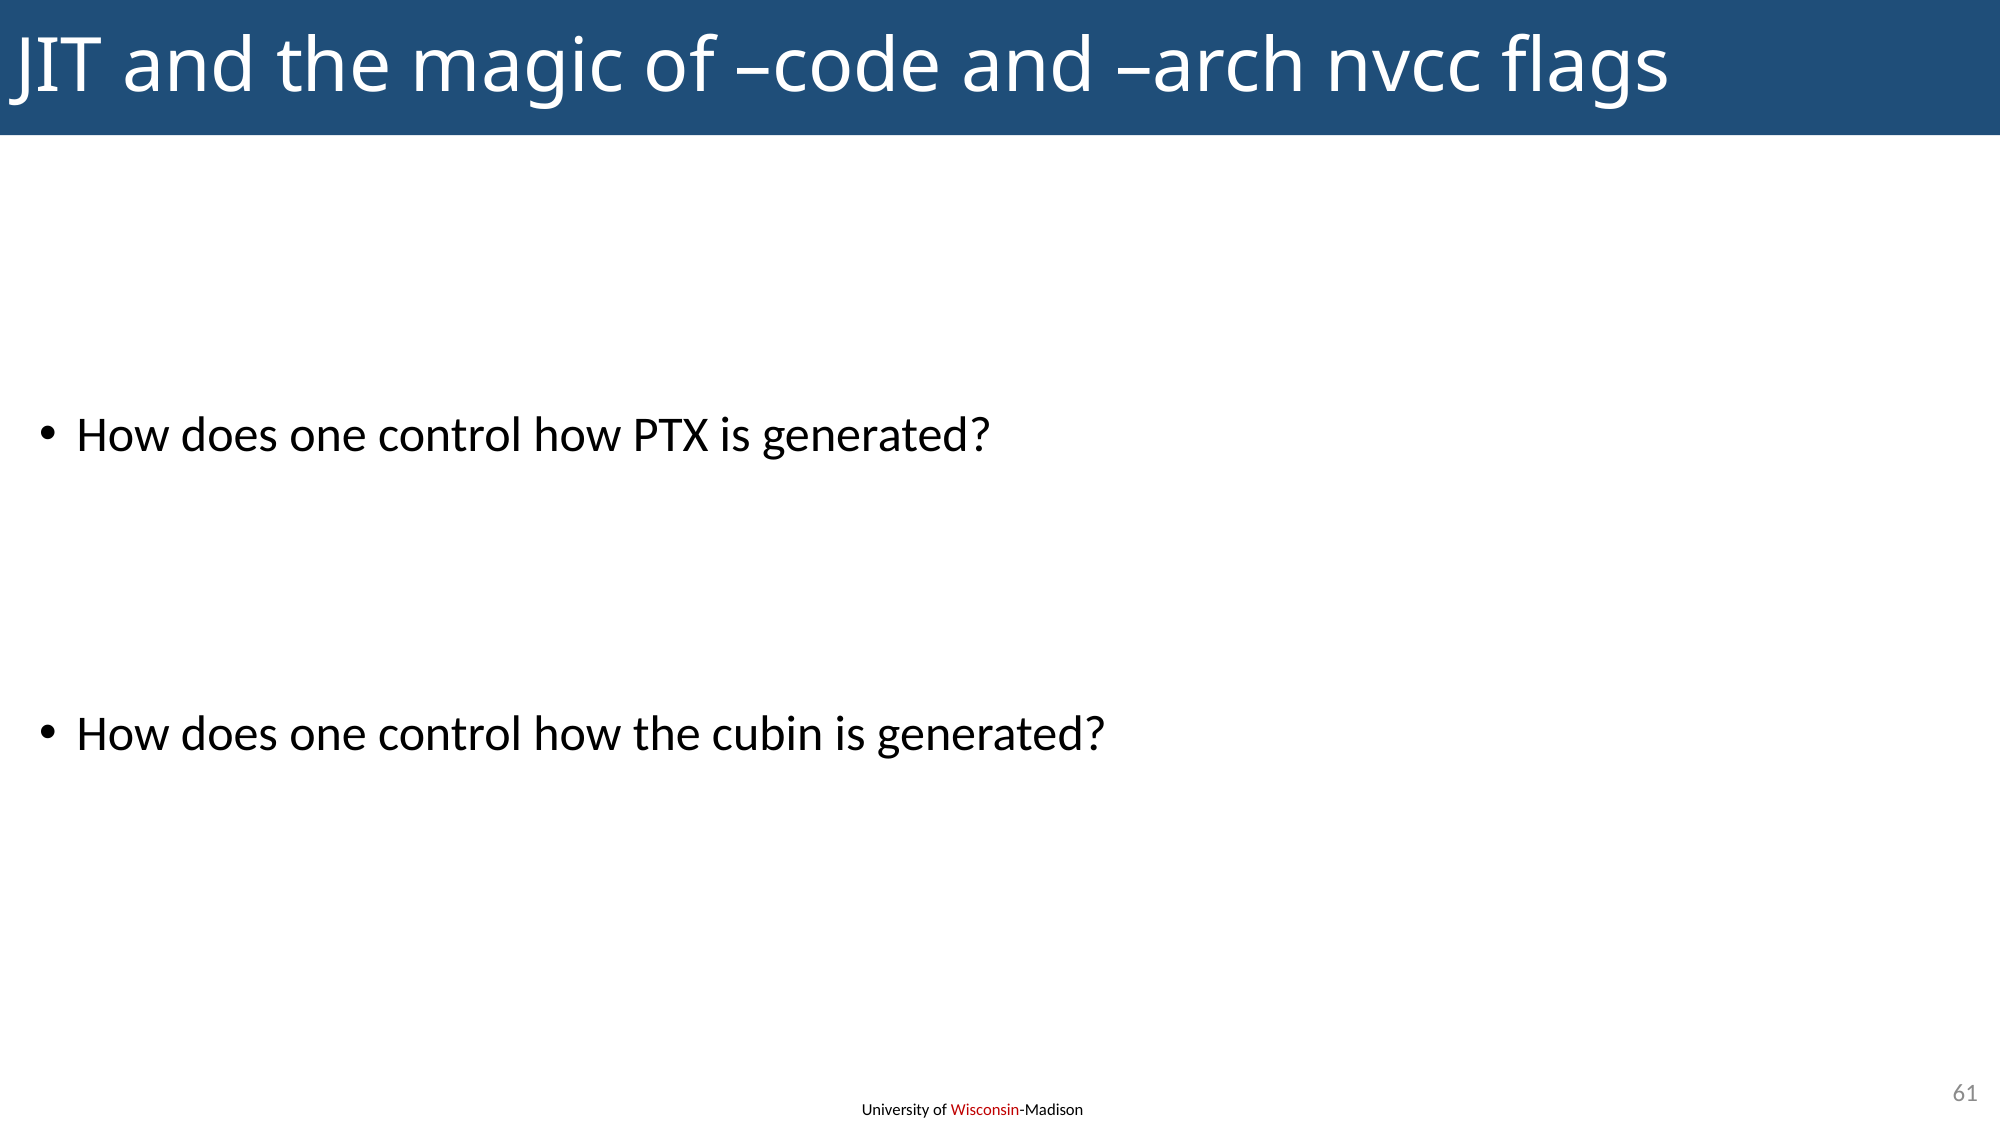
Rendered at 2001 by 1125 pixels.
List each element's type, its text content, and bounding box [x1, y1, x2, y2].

list How does one control how PTX is generated? How does one control how the cubin is generated? [24, 245, 1987, 1055]
slide_number 61 [1879, 1069, 1994, 1114]
title JIT and the magic of –code and –arch nvcc flags [0, 0, 2000, 136]
